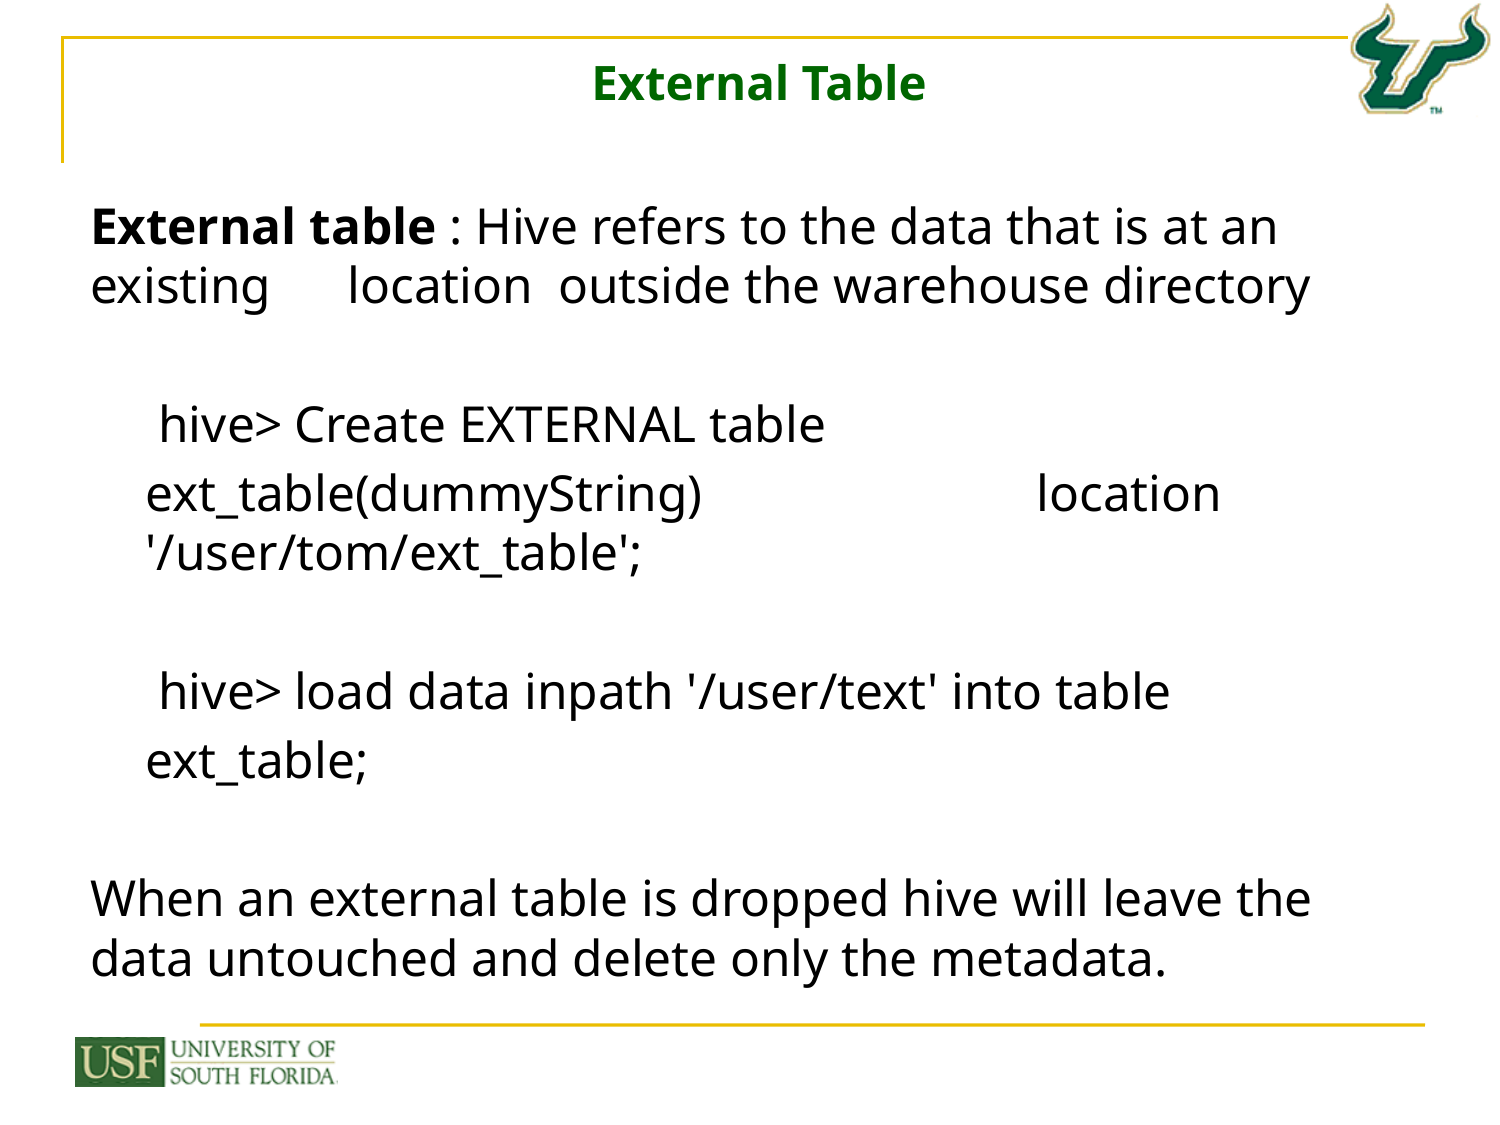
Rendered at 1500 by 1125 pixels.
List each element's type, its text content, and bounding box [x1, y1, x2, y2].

title External Table [74, 45, 1426, 176]
list External table : Hive refers to the data that is at an existing location outside the warehouse directory hive> Create EXTERNAL table ext_table(dummyString) location '/user/tom/ext_table'; hive> load data inpath '/user/text' into table ext_table; When an external table is dropped hive will leave the data untouched and delete only the metadata. [74, 187, 1426, 1006]
picture [1348, 0, 1500, 119]
picture [75, 1037, 338, 1087]
